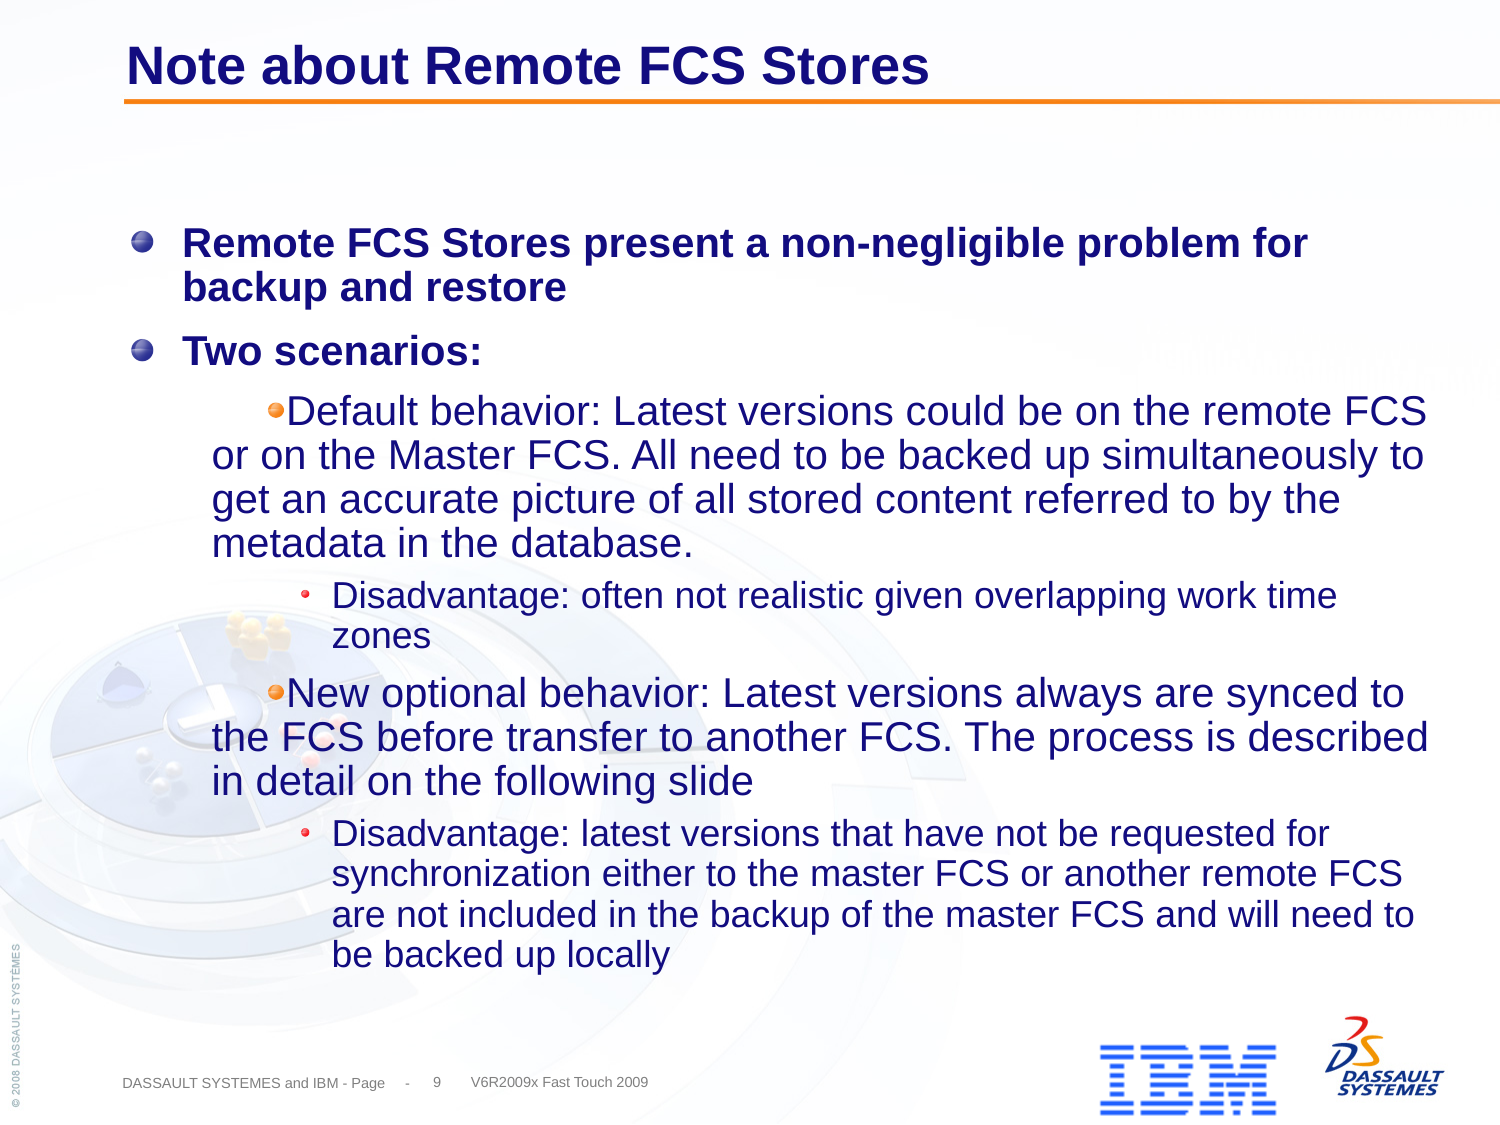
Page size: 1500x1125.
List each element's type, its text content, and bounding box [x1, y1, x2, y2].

title Note about Remote FCS Stores [125, 22, 1476, 97]
list Remote FCS Stores present a non-negligible problem for backup and restore Two scenarios: Default behavior: Latest versions could be on the remote FCS or on the Master FCS. All need to be backed up simultaneously to get an accurate picture of all stored content referred to by the metadata in the database. Disadvantage: often not realistic given overlapping work time zones New optional behavior: Latest versions always are synced to the FCS before transfer to another FCS. The process is described in detail on the following slide Disadvantage: latest versions that have not be requested for synchronization either to the master FCS or another remote FCS are not included in the backup of the master FCS and will need to be backed up locally [111, 214, 1462, 786]
picture [0, 0, 1500, 1125]
